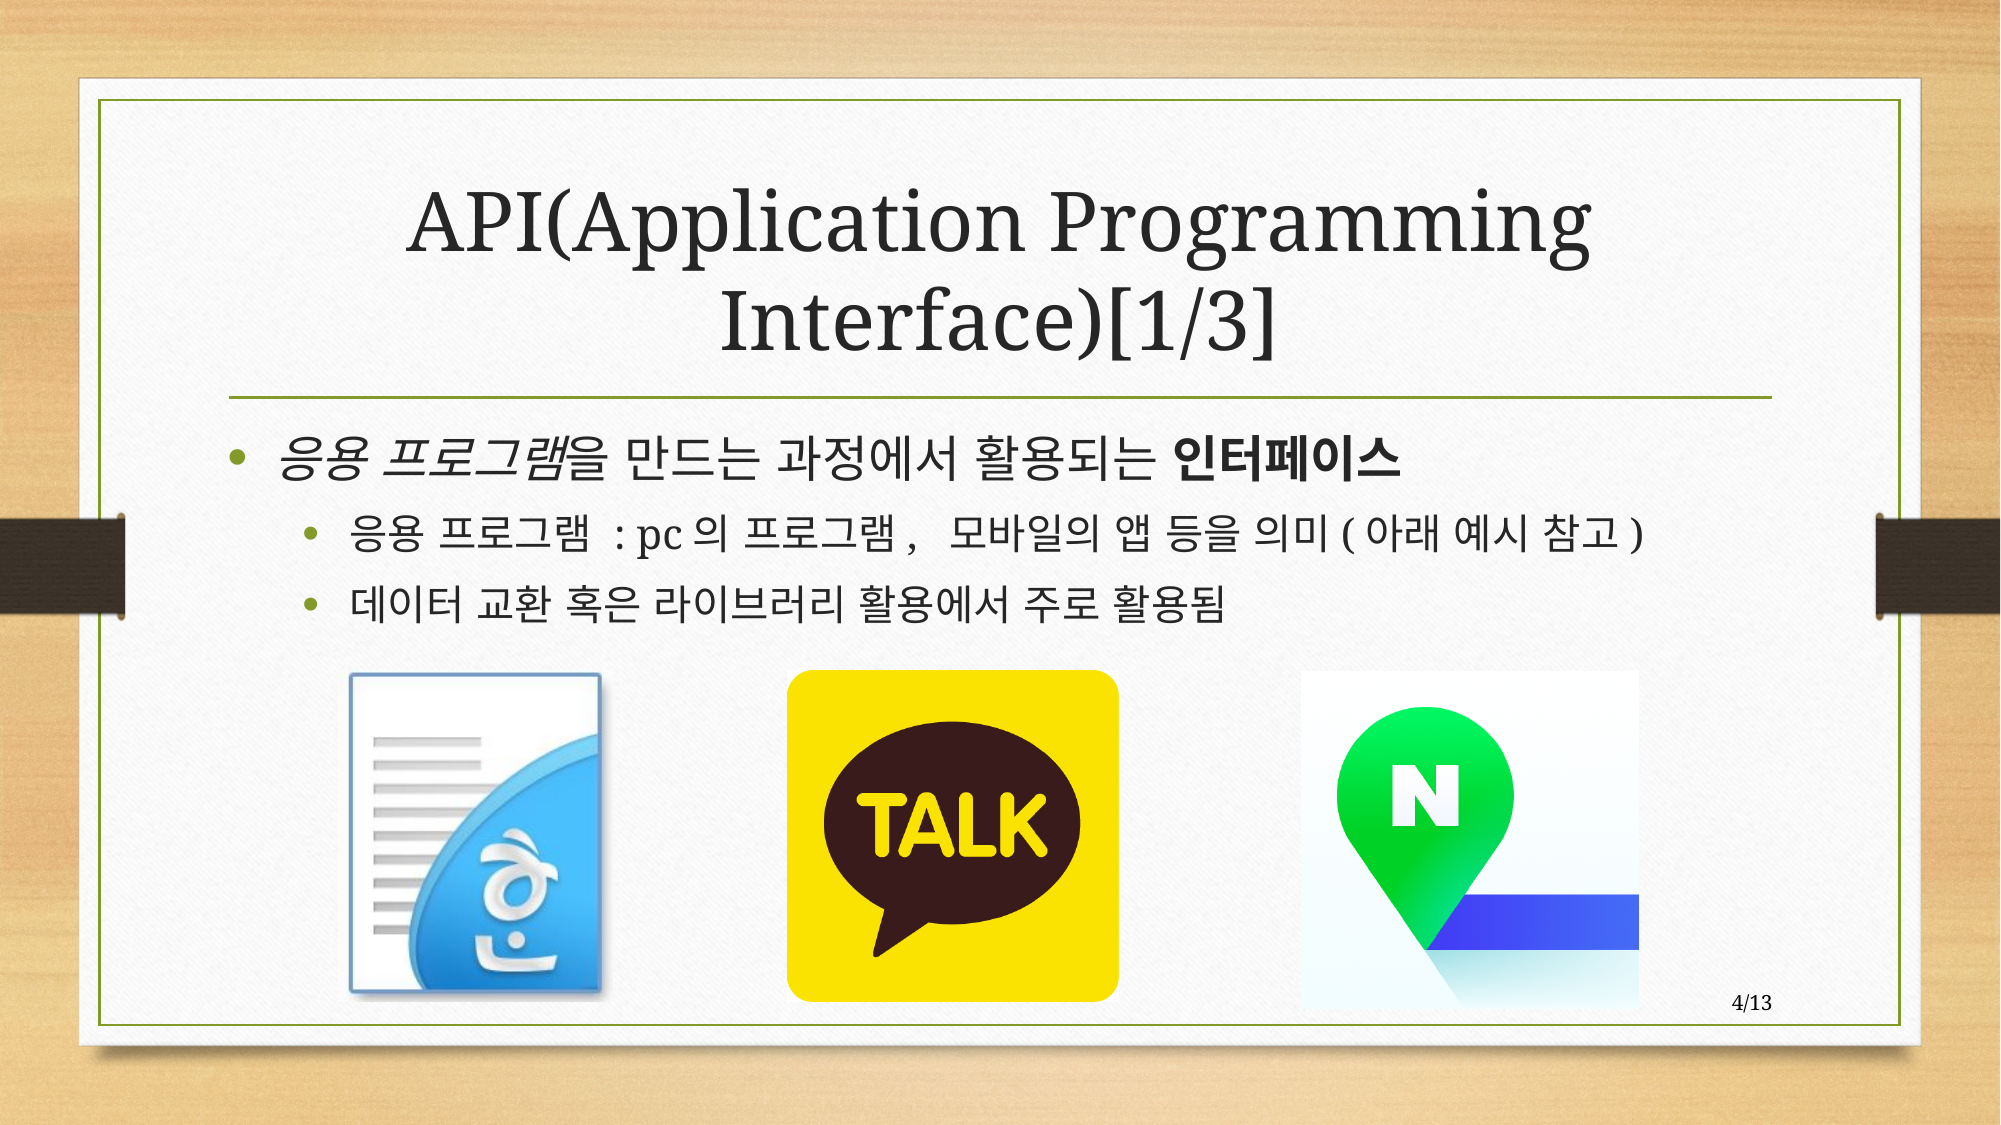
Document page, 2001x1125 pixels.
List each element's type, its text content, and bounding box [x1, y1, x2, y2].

slide_number 4/13 [1698, 979, 1788, 1025]
list 응용 프로그램을 만드는 과정에서 활용되는 인터페이스 응용 프로그램 : pc의 프로그램, 모바일의 앱 등을 의미(아래 예시 참고) 데이터 교환 혹은 라이브러리 활용에서 주로 활용됨 [212, 419, 1788, 964]
picture [0, 0, 2001, 1125]
title API(Application Programming Interface)[1/3] [212, 161, 1788, 375]
